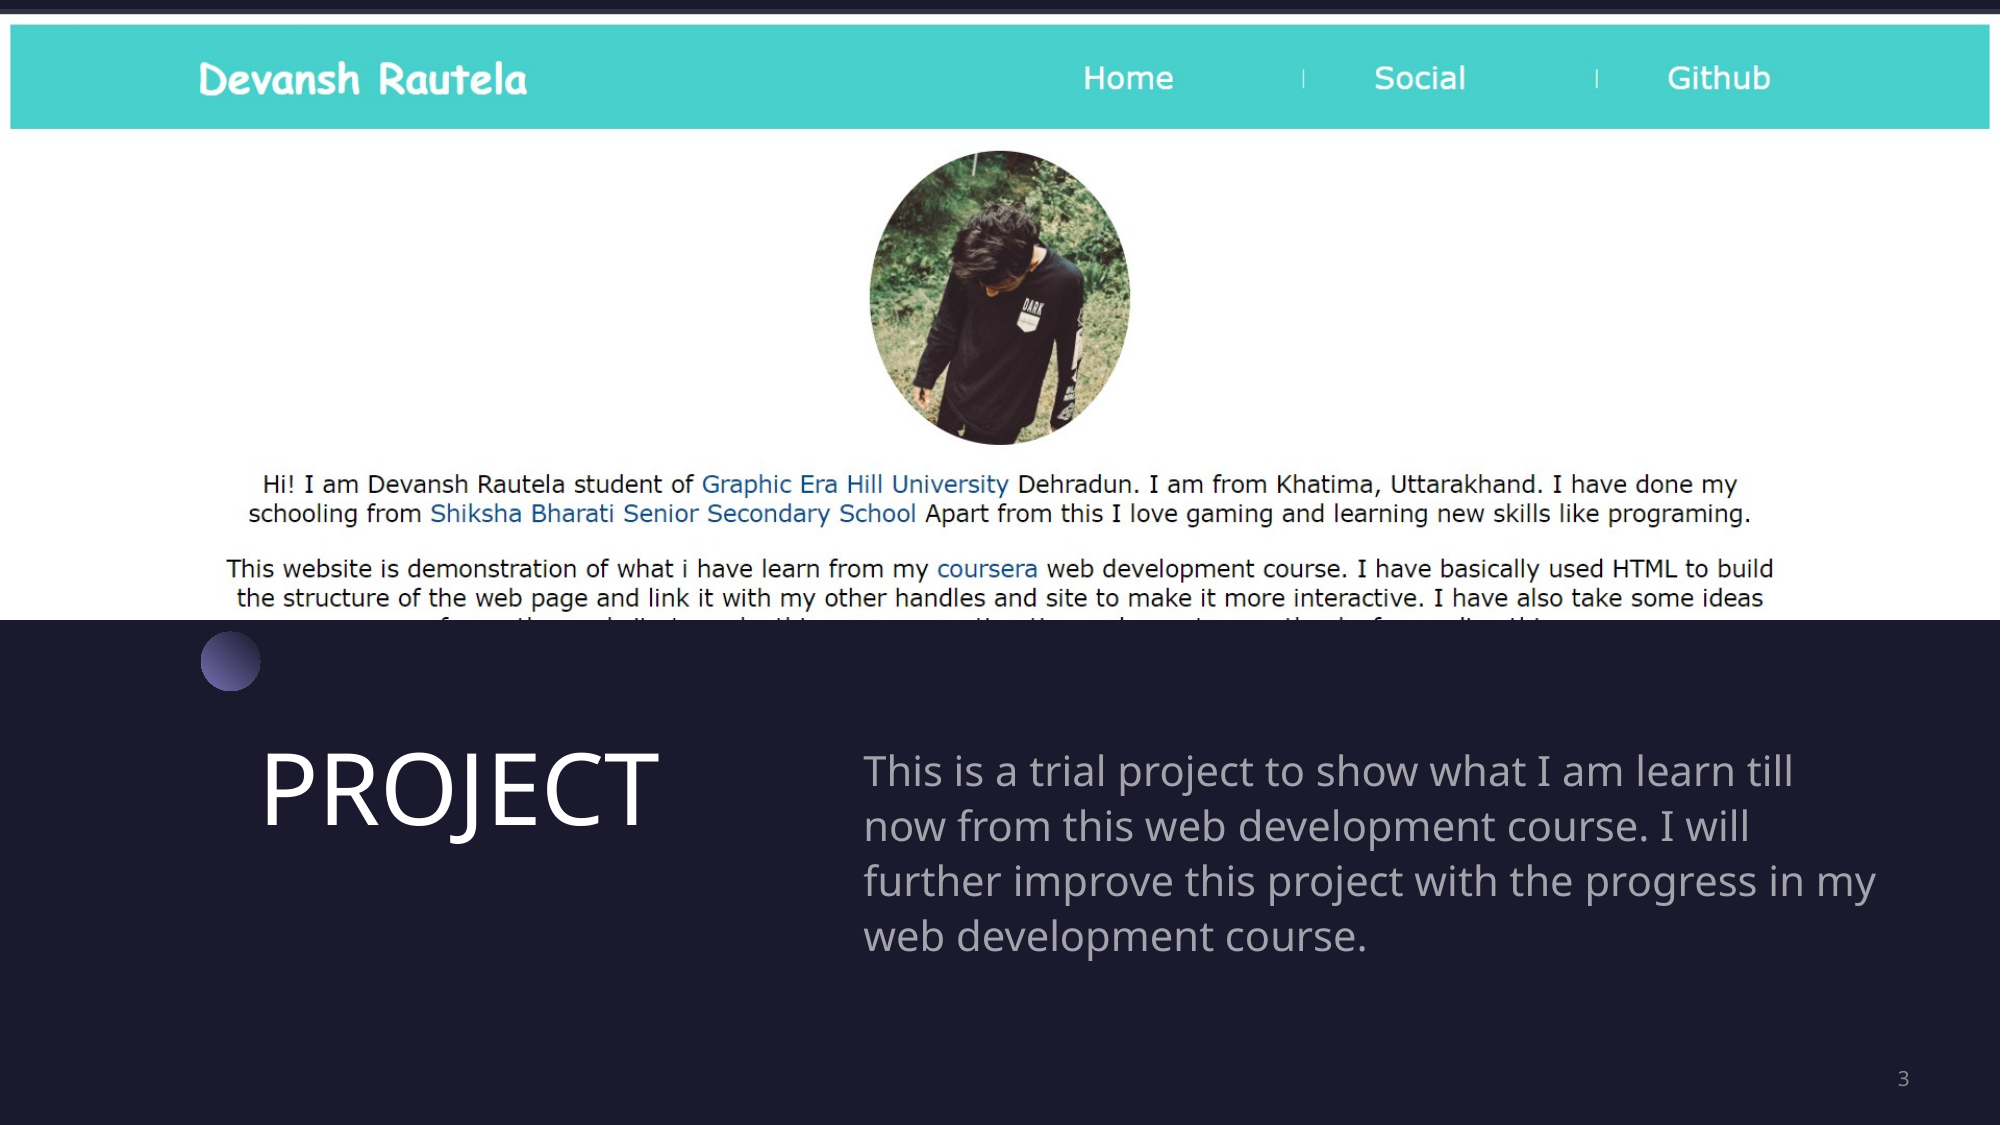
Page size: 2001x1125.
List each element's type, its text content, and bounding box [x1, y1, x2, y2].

title PROJECT [90, 739, 829, 996]
picture [0, 0, 2000, 620]
slide_number 3 [1632, 1067, 1910, 1093]
list This is a trial project to show what I am learn till now from this web development course. I will further improve this project with the progress in my web development course. [863, 739, 1884, 997]
